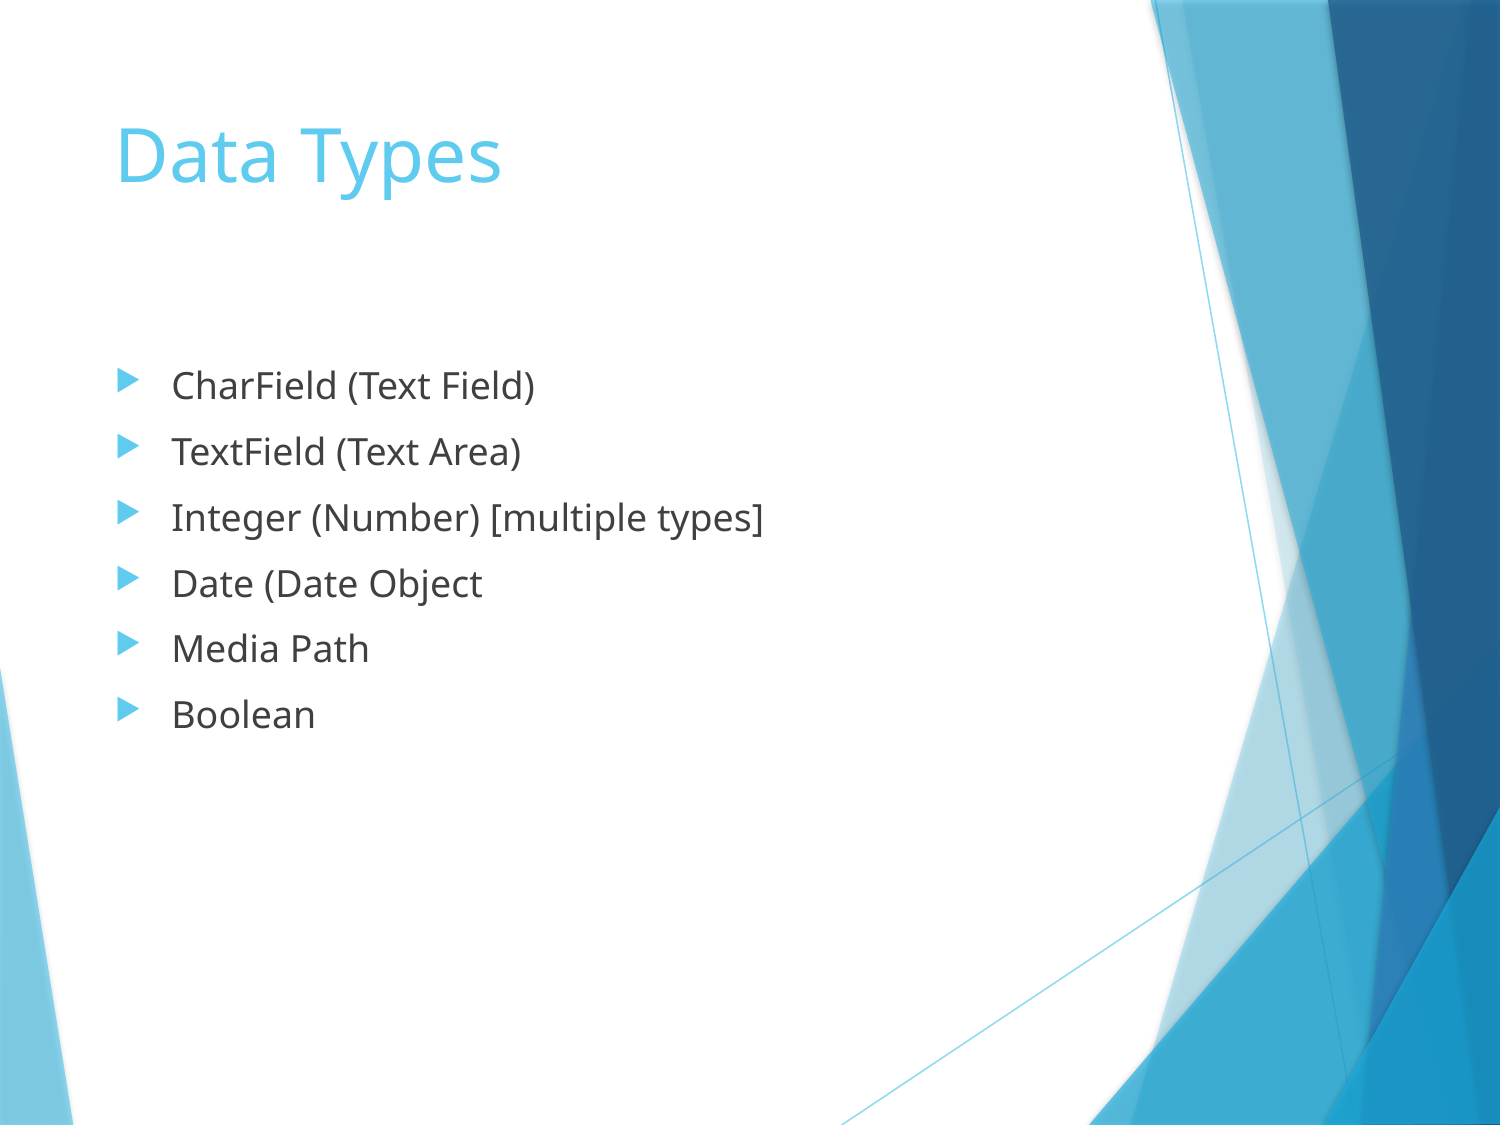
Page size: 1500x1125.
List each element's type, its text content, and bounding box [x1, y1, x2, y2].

list CharField (Text Field) TextField (Text Area) Integer (Number) [multiple types] Date (Date Object Media Path Boolean [99, 354, 1142, 992]
title Data Types [99, 99, 1142, 317]
